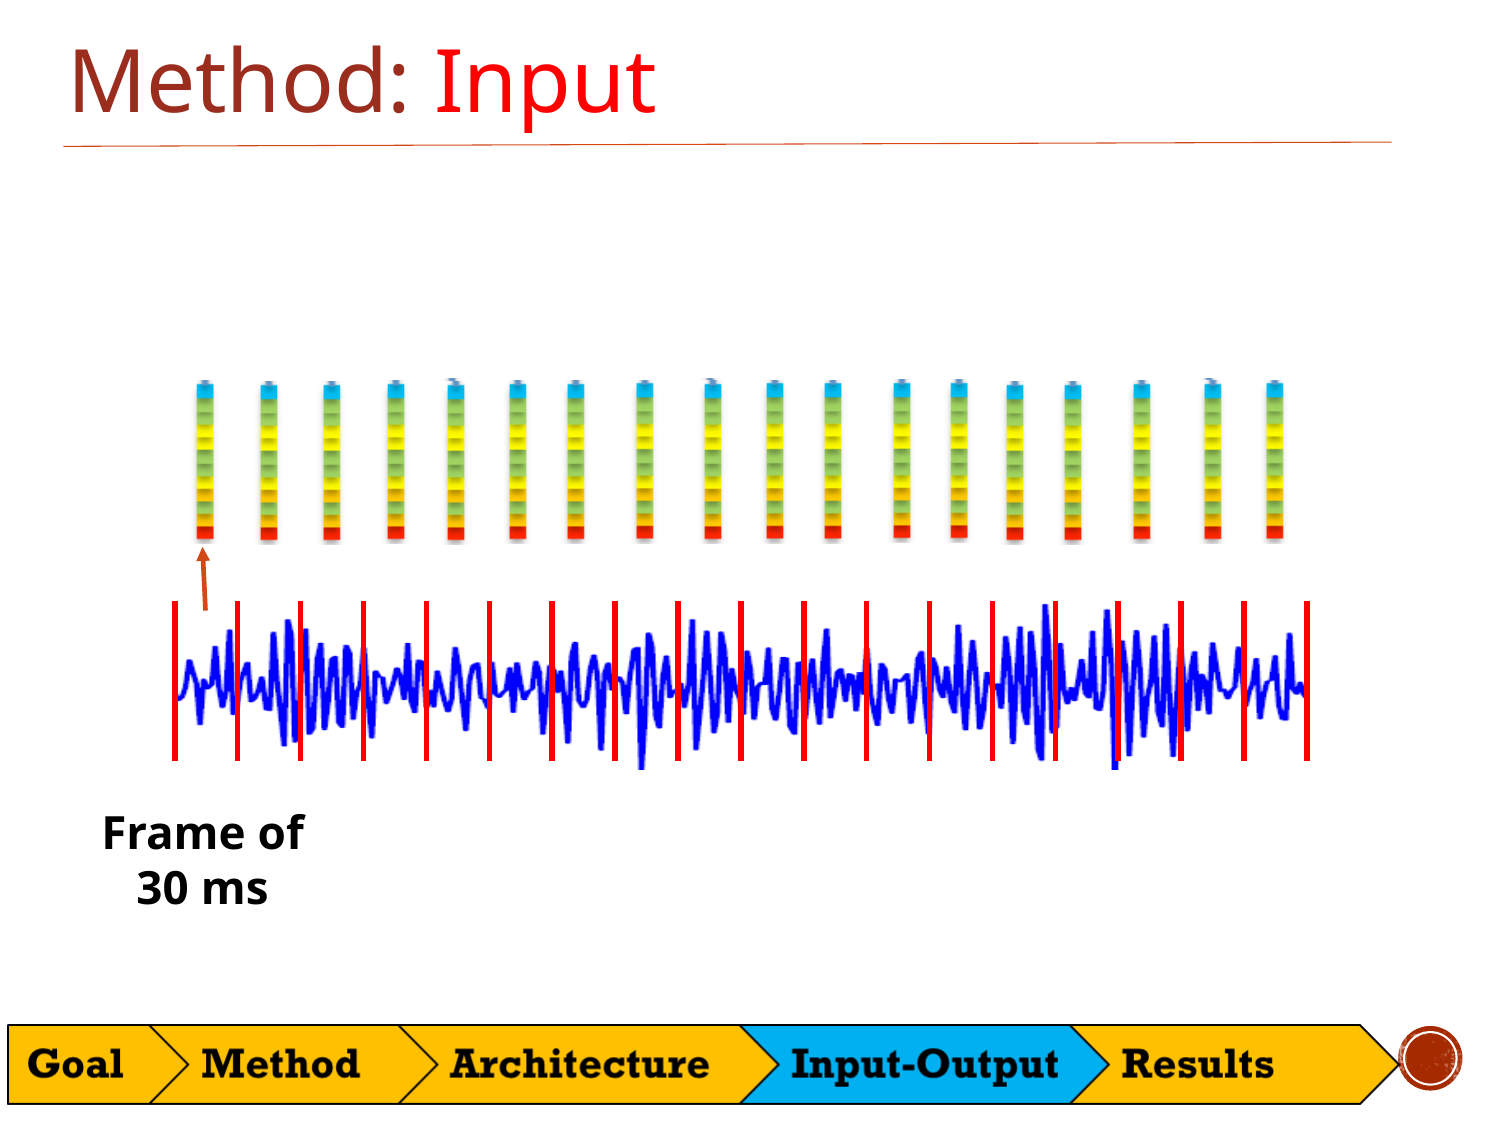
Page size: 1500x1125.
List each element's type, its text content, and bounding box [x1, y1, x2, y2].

picture [159, 383, 239, 542]
title Method: Input [52, 0, 1290, 169]
text_box Frame of 30 ms [79, 806, 326, 910]
picture [0, 1024, 1401, 1113]
list [84, 204, 1360, 870]
picture [157, 587, 1327, 770]
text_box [249, 381, 1297, 544]
